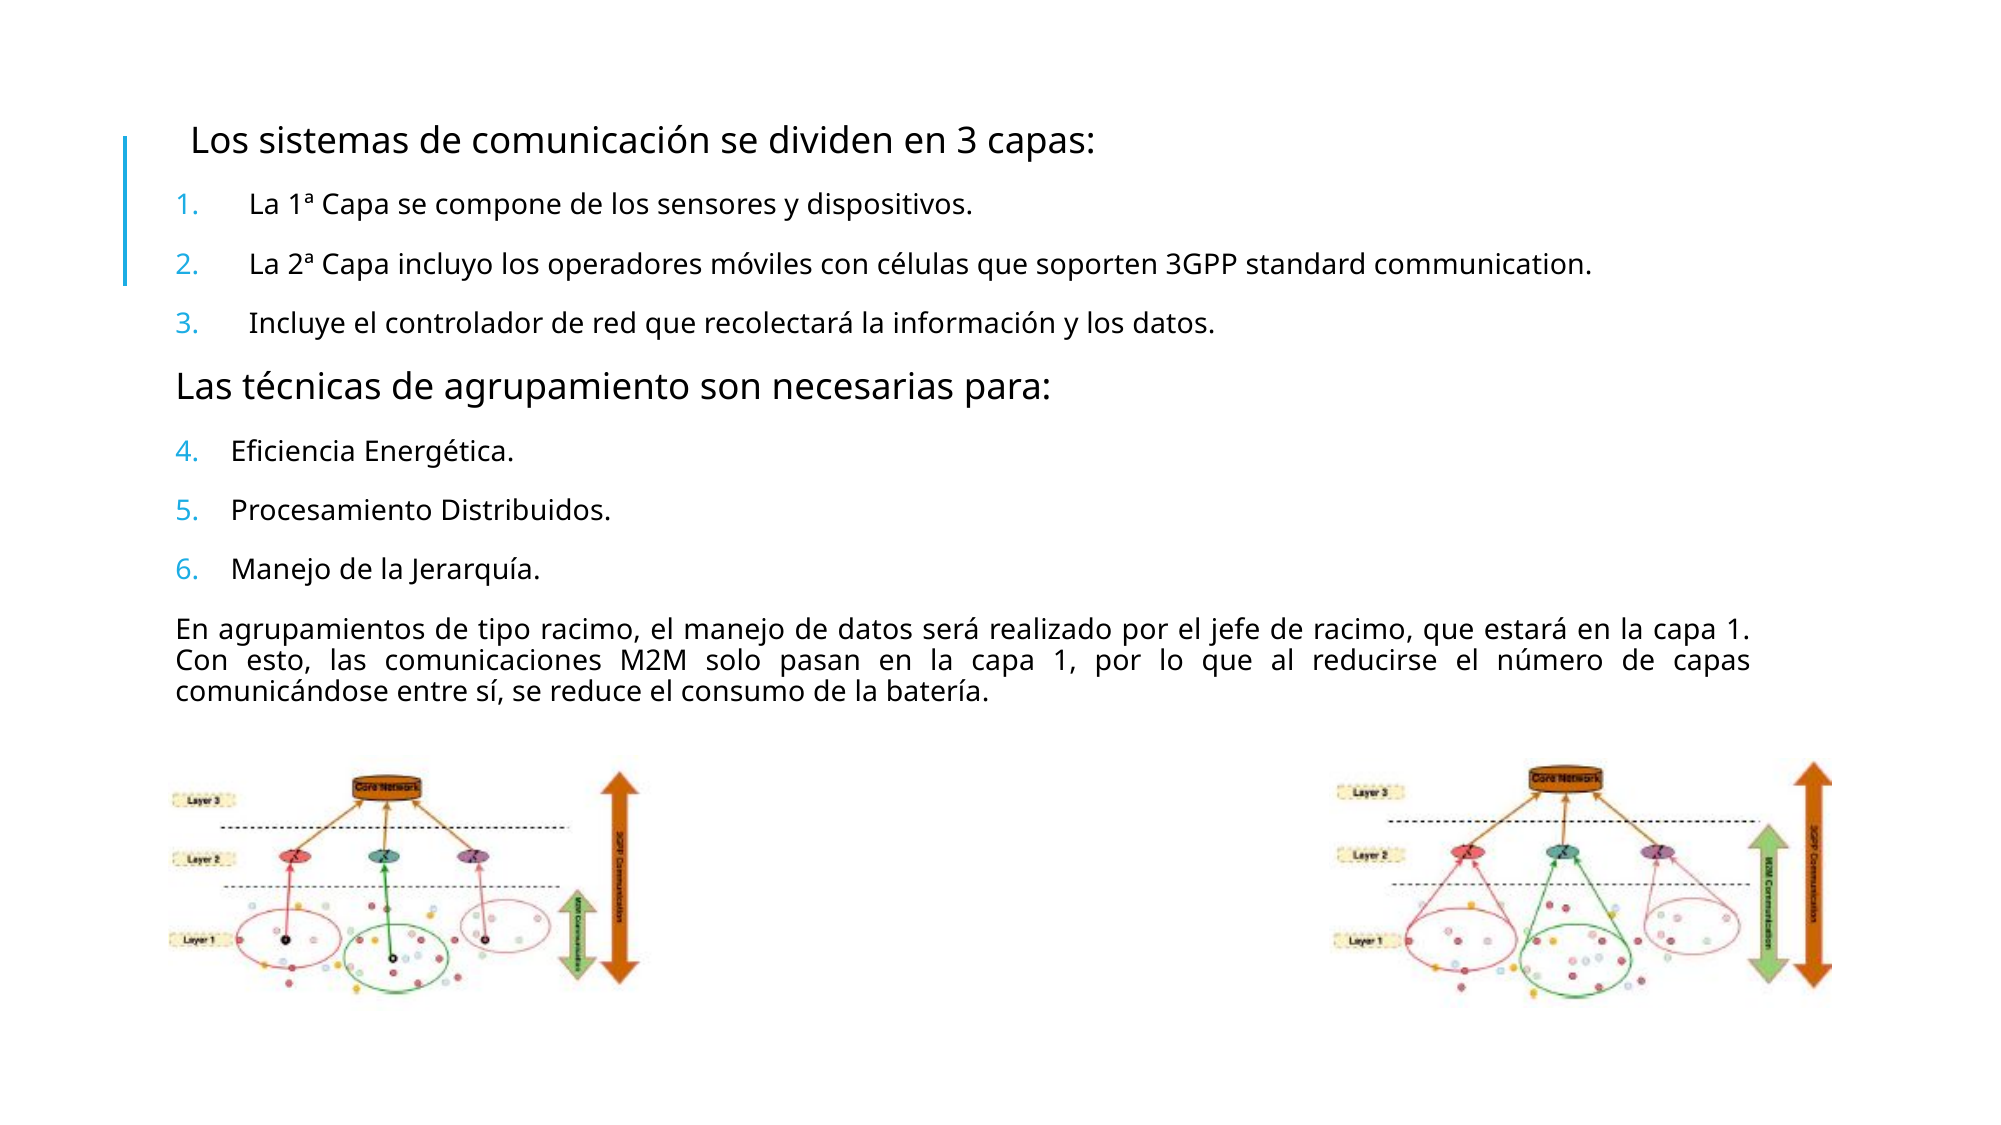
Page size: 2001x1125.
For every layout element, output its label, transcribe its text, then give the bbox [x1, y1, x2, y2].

picture [167, 755, 667, 1011]
picture [1329, 758, 1833, 1008]
list Los sistemas de comunicación se dividen en 3 capas: La 1ª Capa se compone de los sensores y dispositivos. La 2ª Capa incluyo los operadores móviles con células que soporten 3GPP standard communication. Incluye el controlador de red que recolectará la información y los datos. Las técnicas de agrupamiento son necesarias para: Eficiencia Energética. Procesamiento Distribuidos. Manejo de la Jerarquía. En agrupamientos de tipo racimo, el manejo de datos será realizado por el jefe de racimo, que estará en la capa 1. Con esto, las comunicaciones M2M solo pasan en la capa 1, por lo que al reducirse el número de capas comunicándose entre sí, se reduce el consumo de la batería. [168, 114, 1763, 720]
